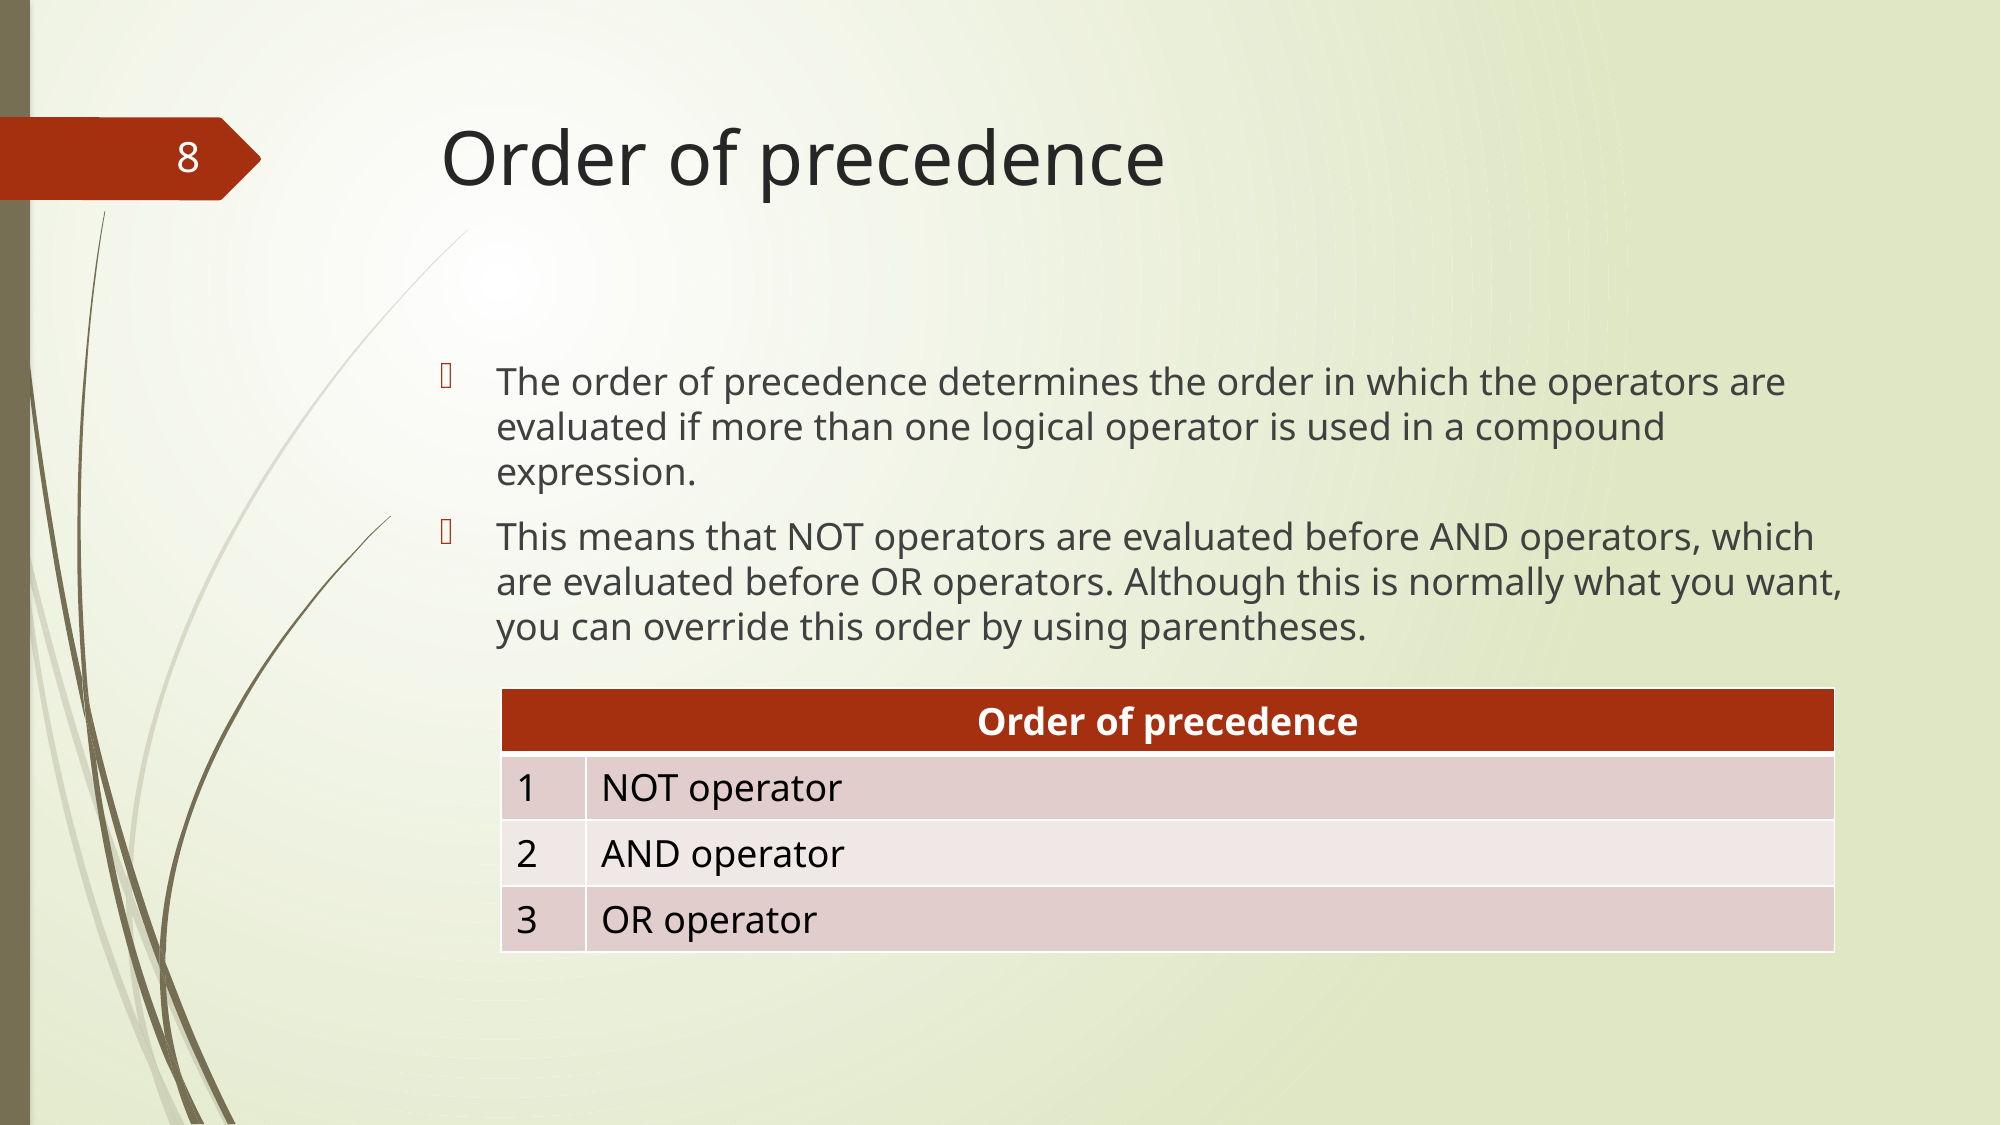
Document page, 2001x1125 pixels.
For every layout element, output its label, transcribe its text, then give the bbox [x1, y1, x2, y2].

list The order of precedence determines the order in which the operators are evaluated if more than one logical operator is used in a compound expression. This means that NOT operators are evaluated before AND operators, which are evaluated before OR operators. Although this is normally what you want, you can override this order by using parentheses. [424, 350, 1888, 970]
slide_number 8 [87, 129, 216, 190]
table_cell NOT operator [587, 757, 1834, 819]
table_cell AND operator [587, 821, 1834, 885]
table_header Order of precedence [502, 689, 1834, 751]
table_cell 2 [502, 821, 585, 885]
table_cell 1 [502, 757, 585, 819]
table_cell OR operator [587, 887, 1834, 951]
title Order of precedence [425, 102, 1888, 313]
table_cell 3 [502, 887, 585, 951]
